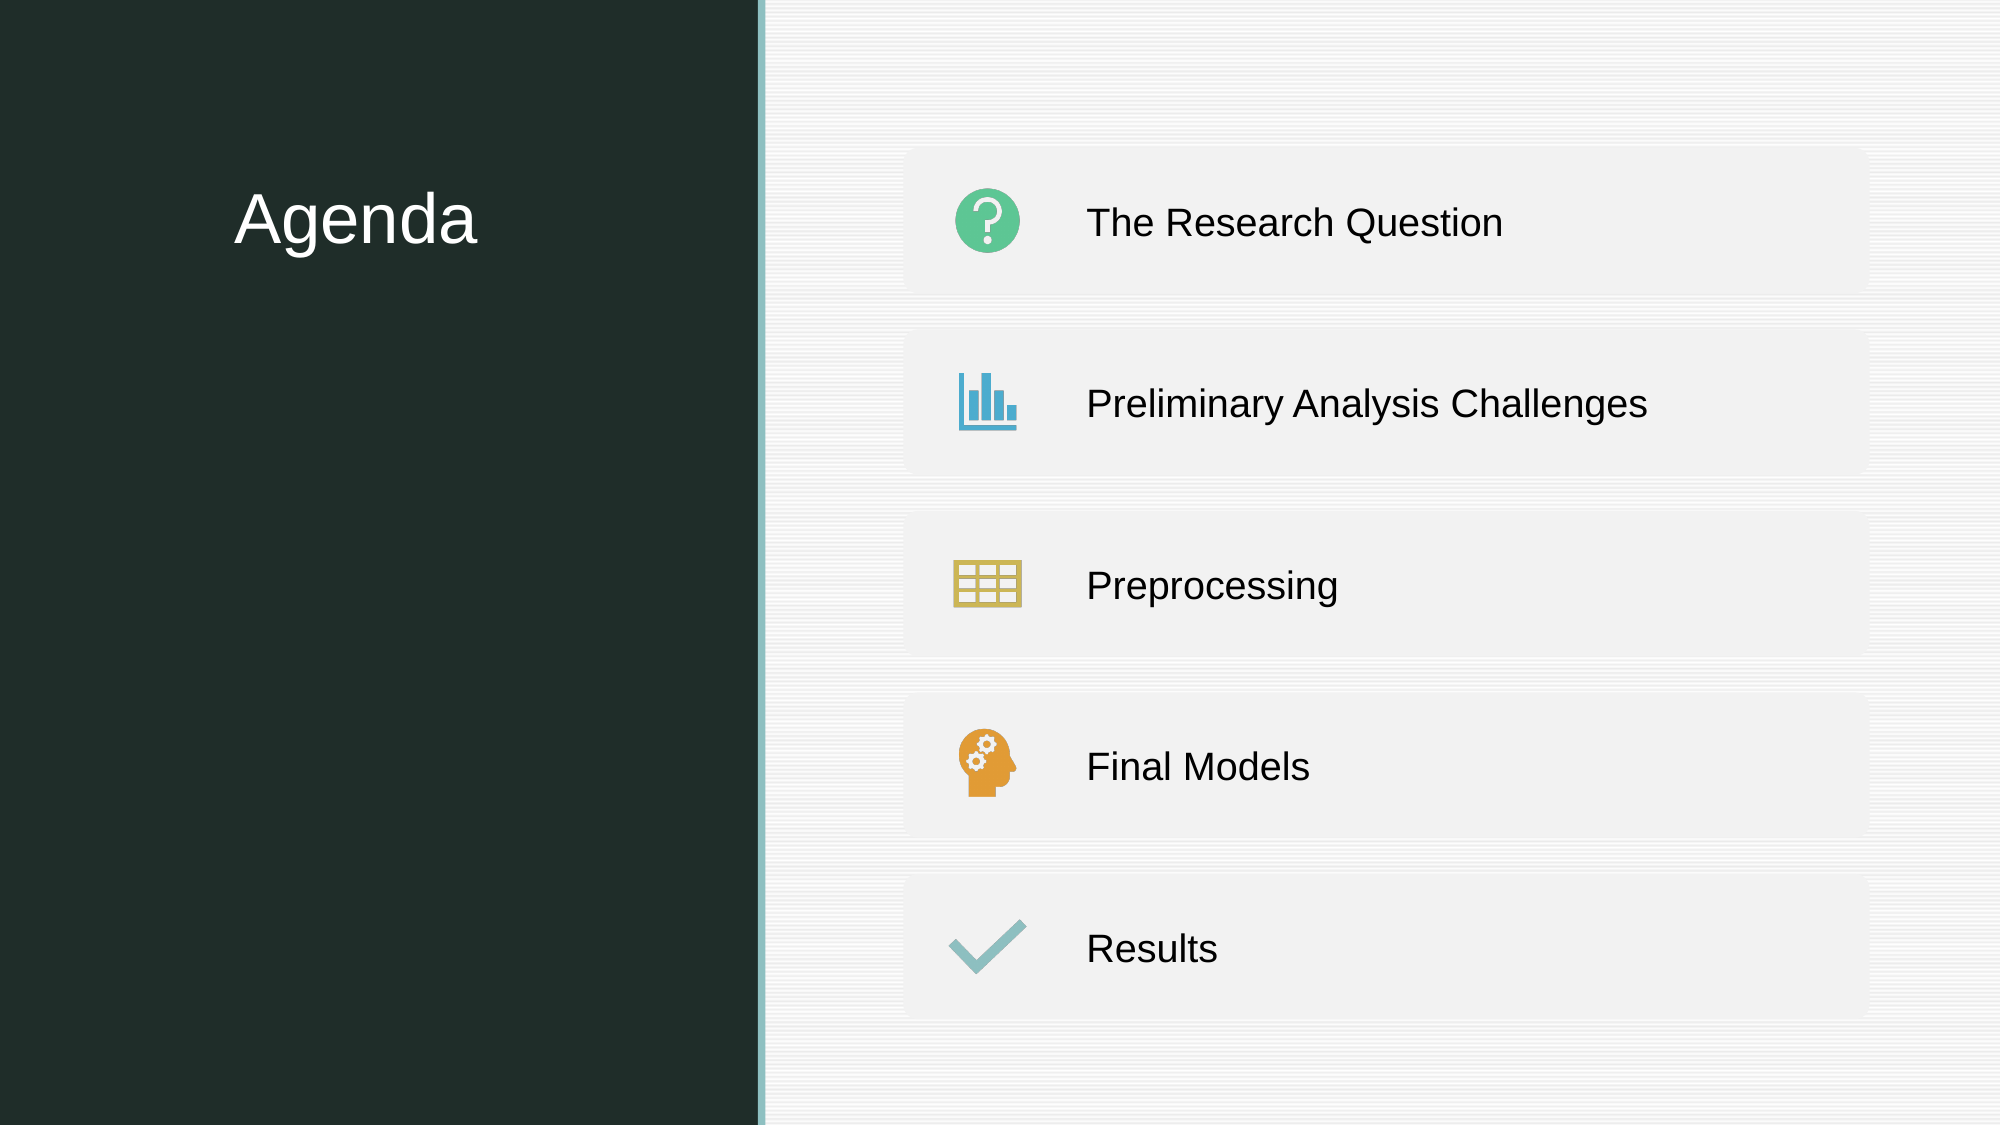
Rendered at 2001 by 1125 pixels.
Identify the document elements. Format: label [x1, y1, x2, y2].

list [903, 146, 1870, 1020]
picture [0, 0, 2000, 1125]
